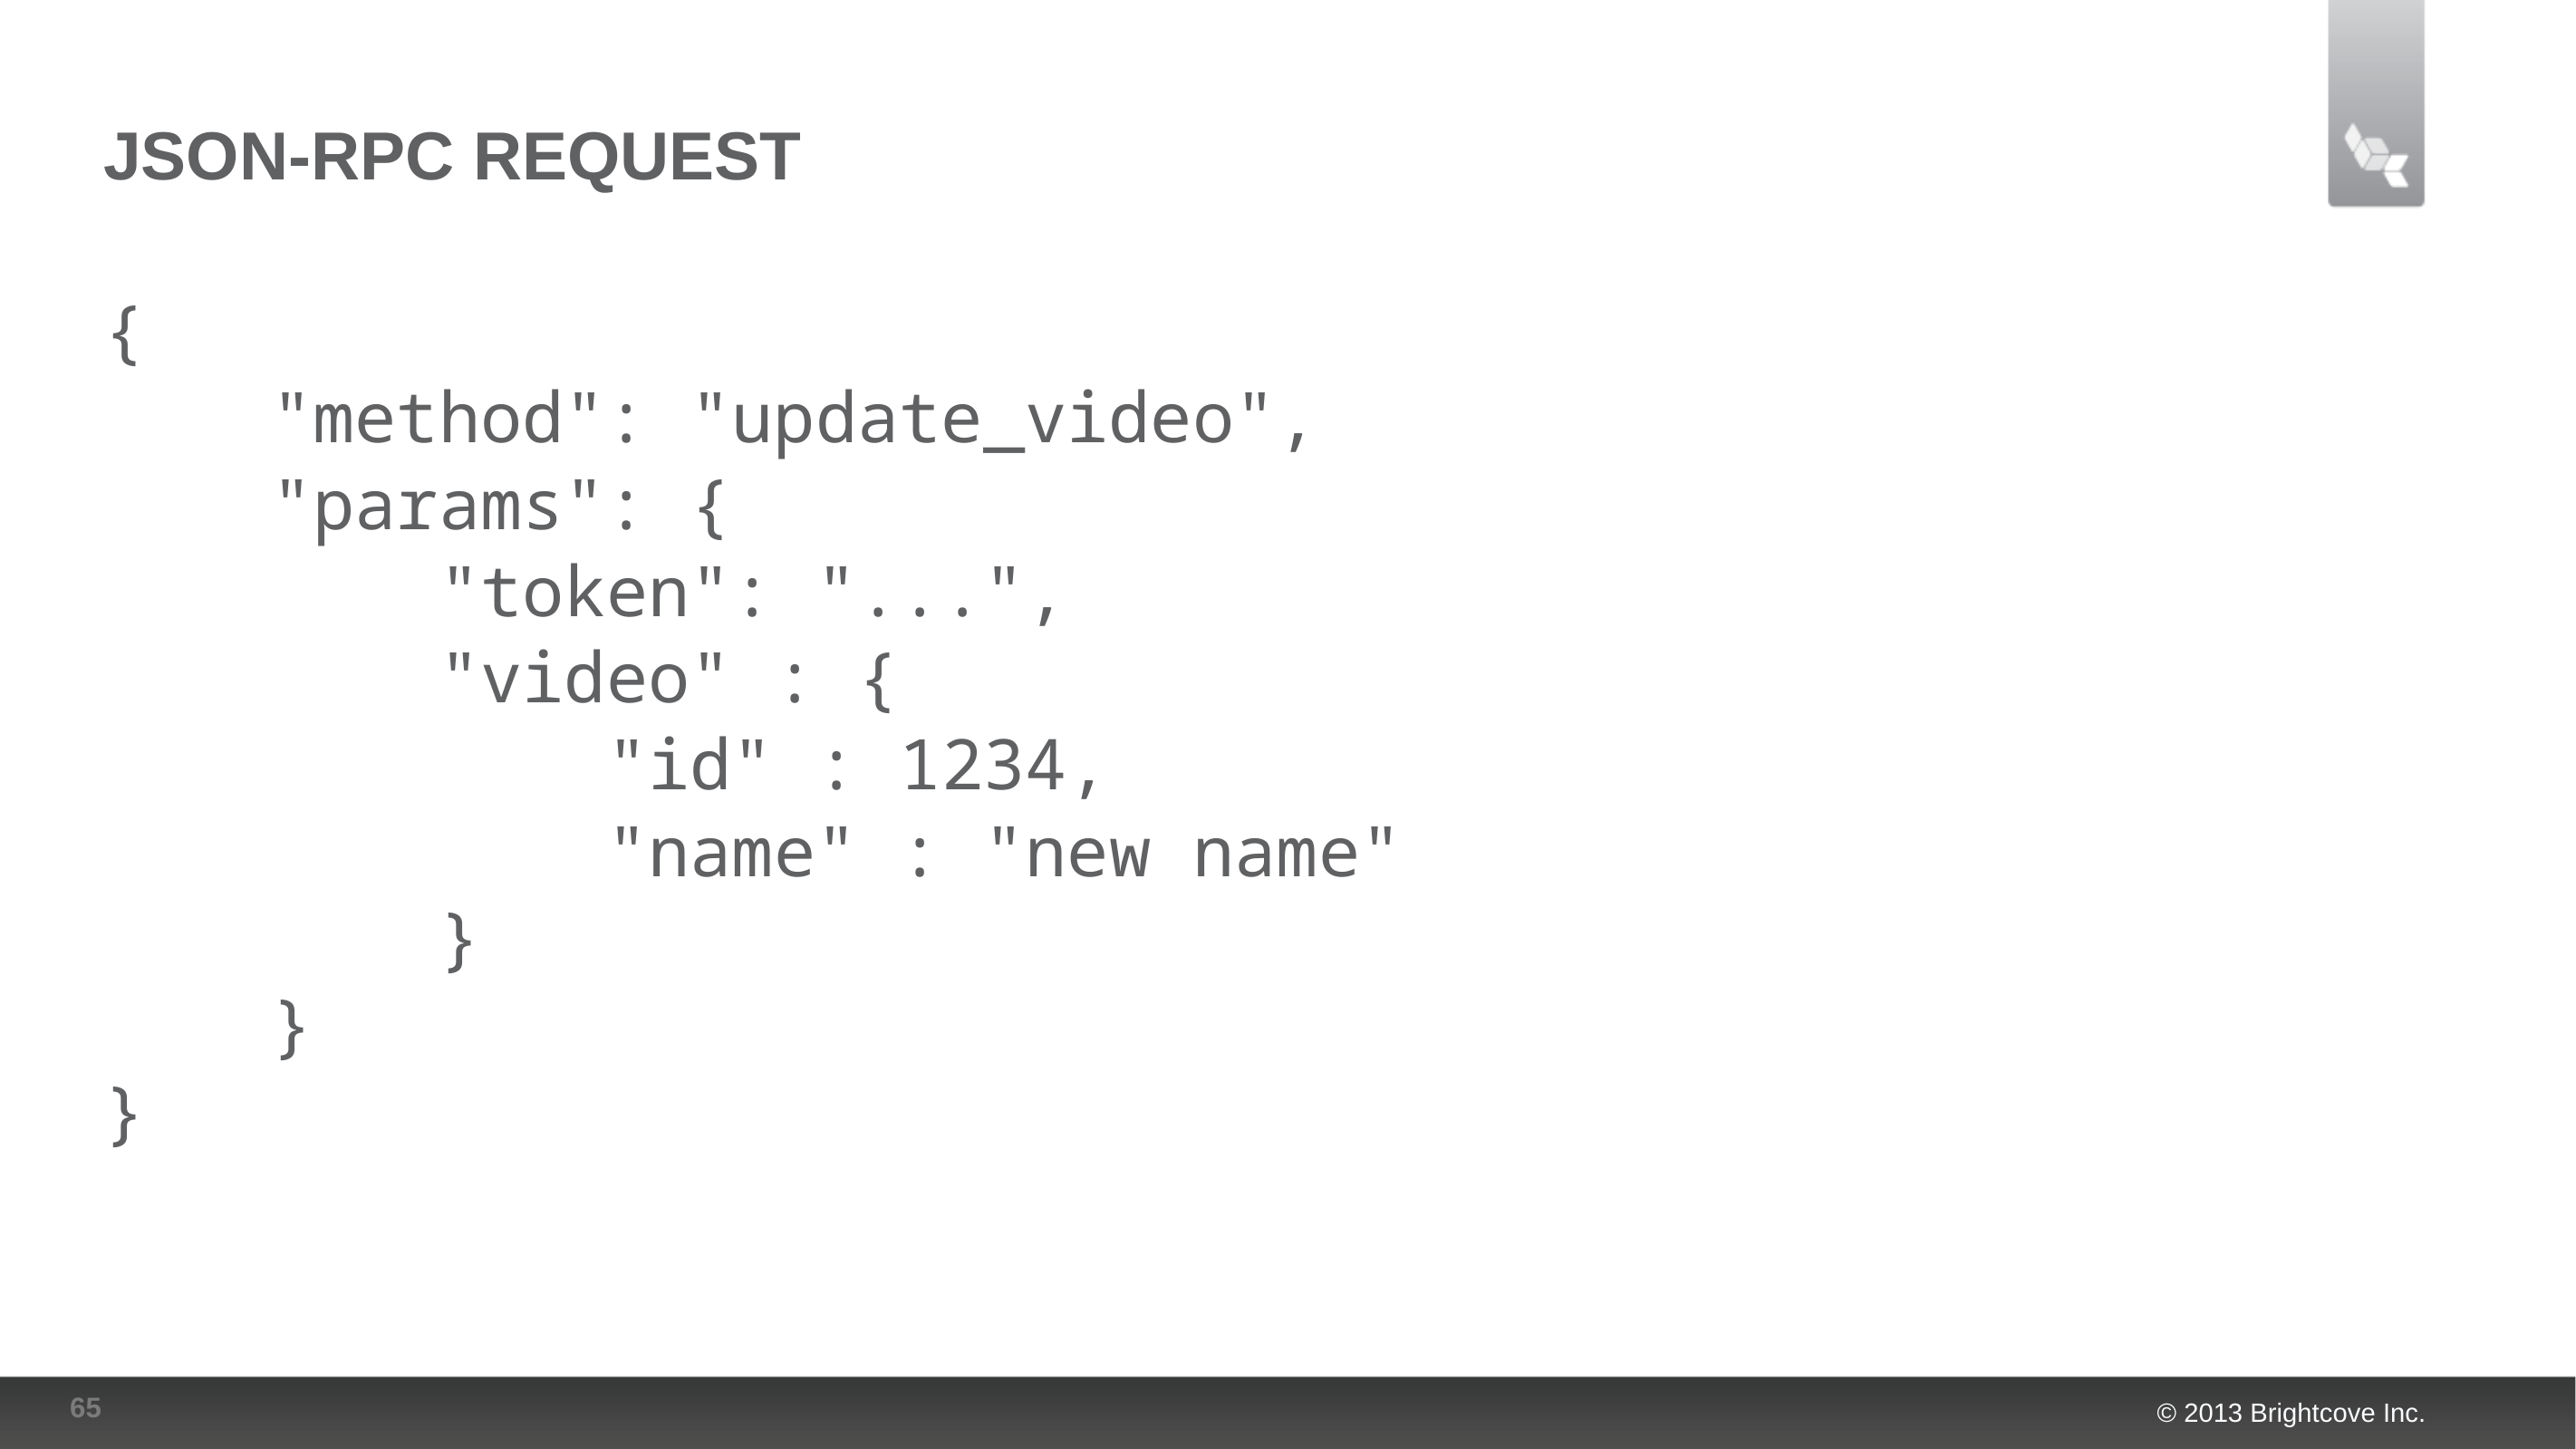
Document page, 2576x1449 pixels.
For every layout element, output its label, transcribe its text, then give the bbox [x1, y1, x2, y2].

picture [0, 0, 2576, 1449]
list { "method": "update_video", "params": { "token": "...", "video" : { "id" : 1234, "name" : "new name" } } } [80, 284, 2441, 1207]
text_box 65 [46, 1377, 176, 1449]
title JSON-RPC Request [80, 43, 2270, 261]
